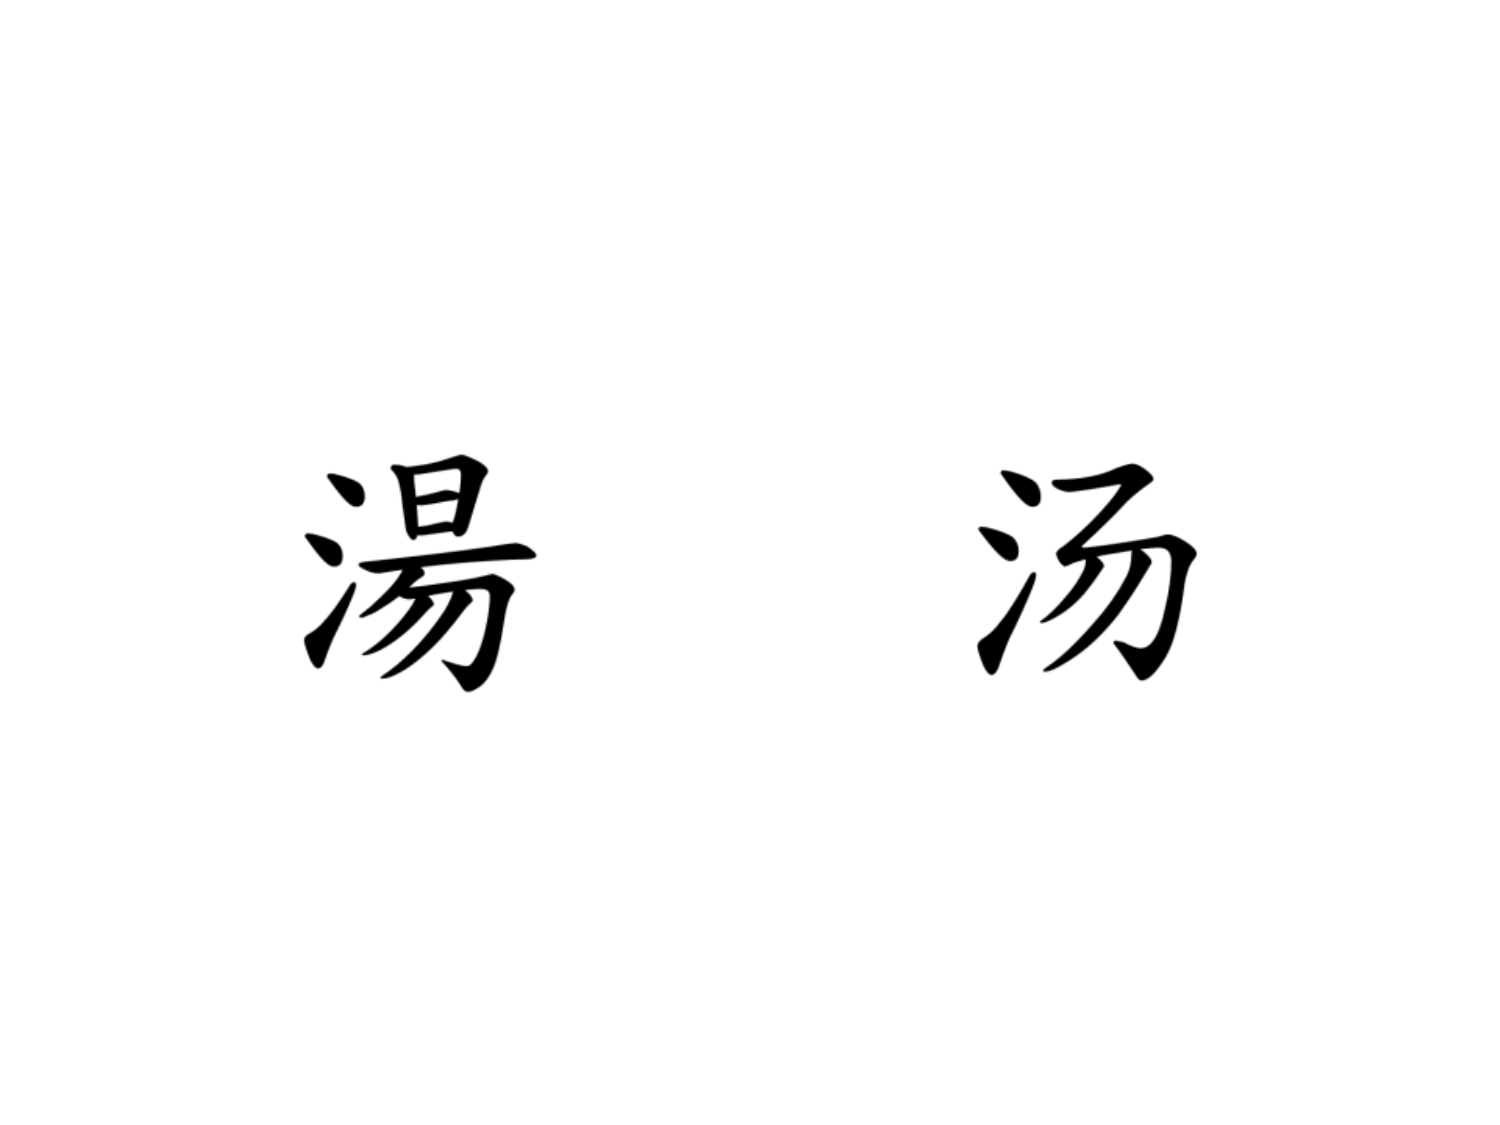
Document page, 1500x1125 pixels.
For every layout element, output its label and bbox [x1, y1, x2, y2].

picture [74, 297, 1426, 805]
